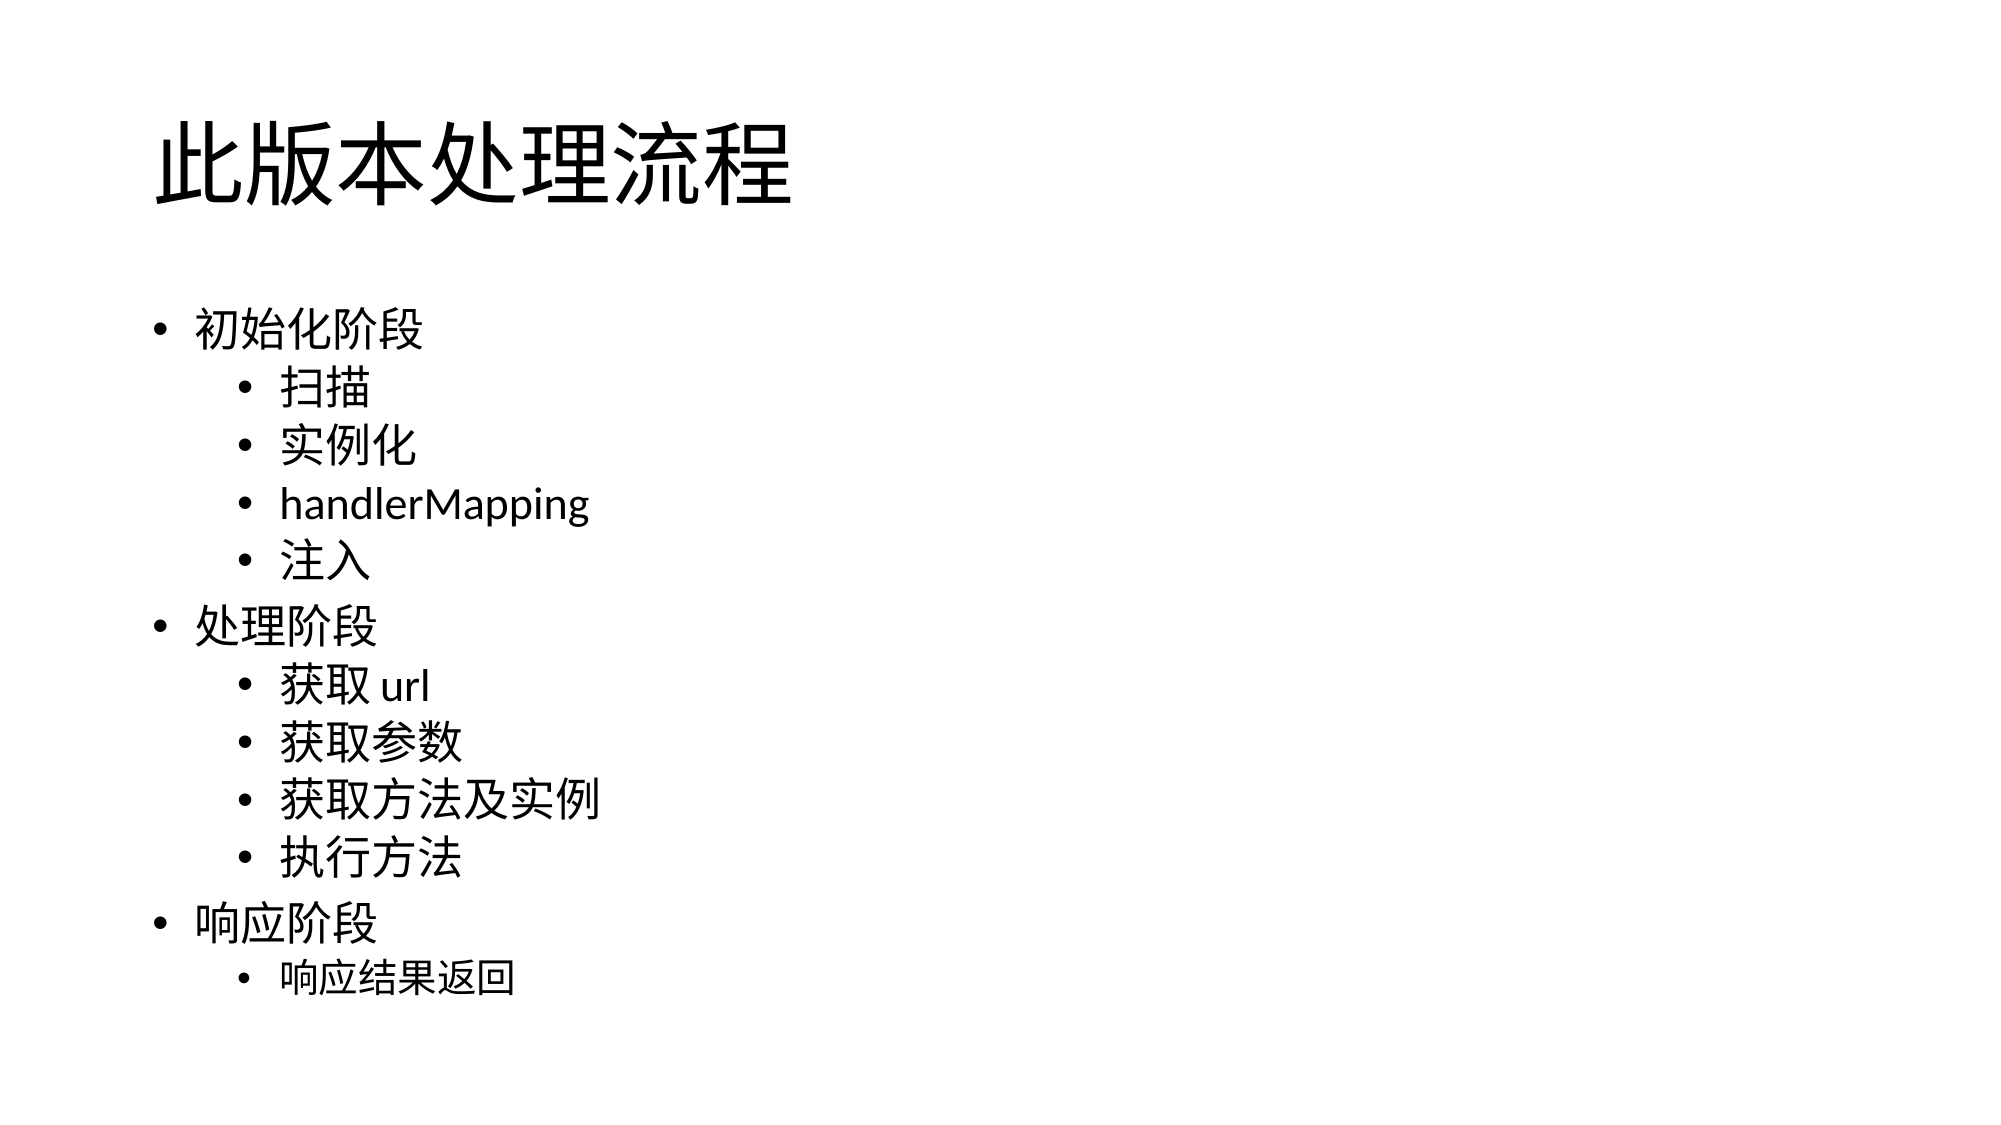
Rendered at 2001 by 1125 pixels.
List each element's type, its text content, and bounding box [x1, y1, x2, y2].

list 初始化阶段 扫描 实例化 handlerMapping 注入 处理阶段 获取url 获取参数 获取方法及实例 执行方法 响应阶段 响应结果返回 [137, 299, 1863, 1014]
title 此版本处理流程 [137, 59, 1863, 278]
